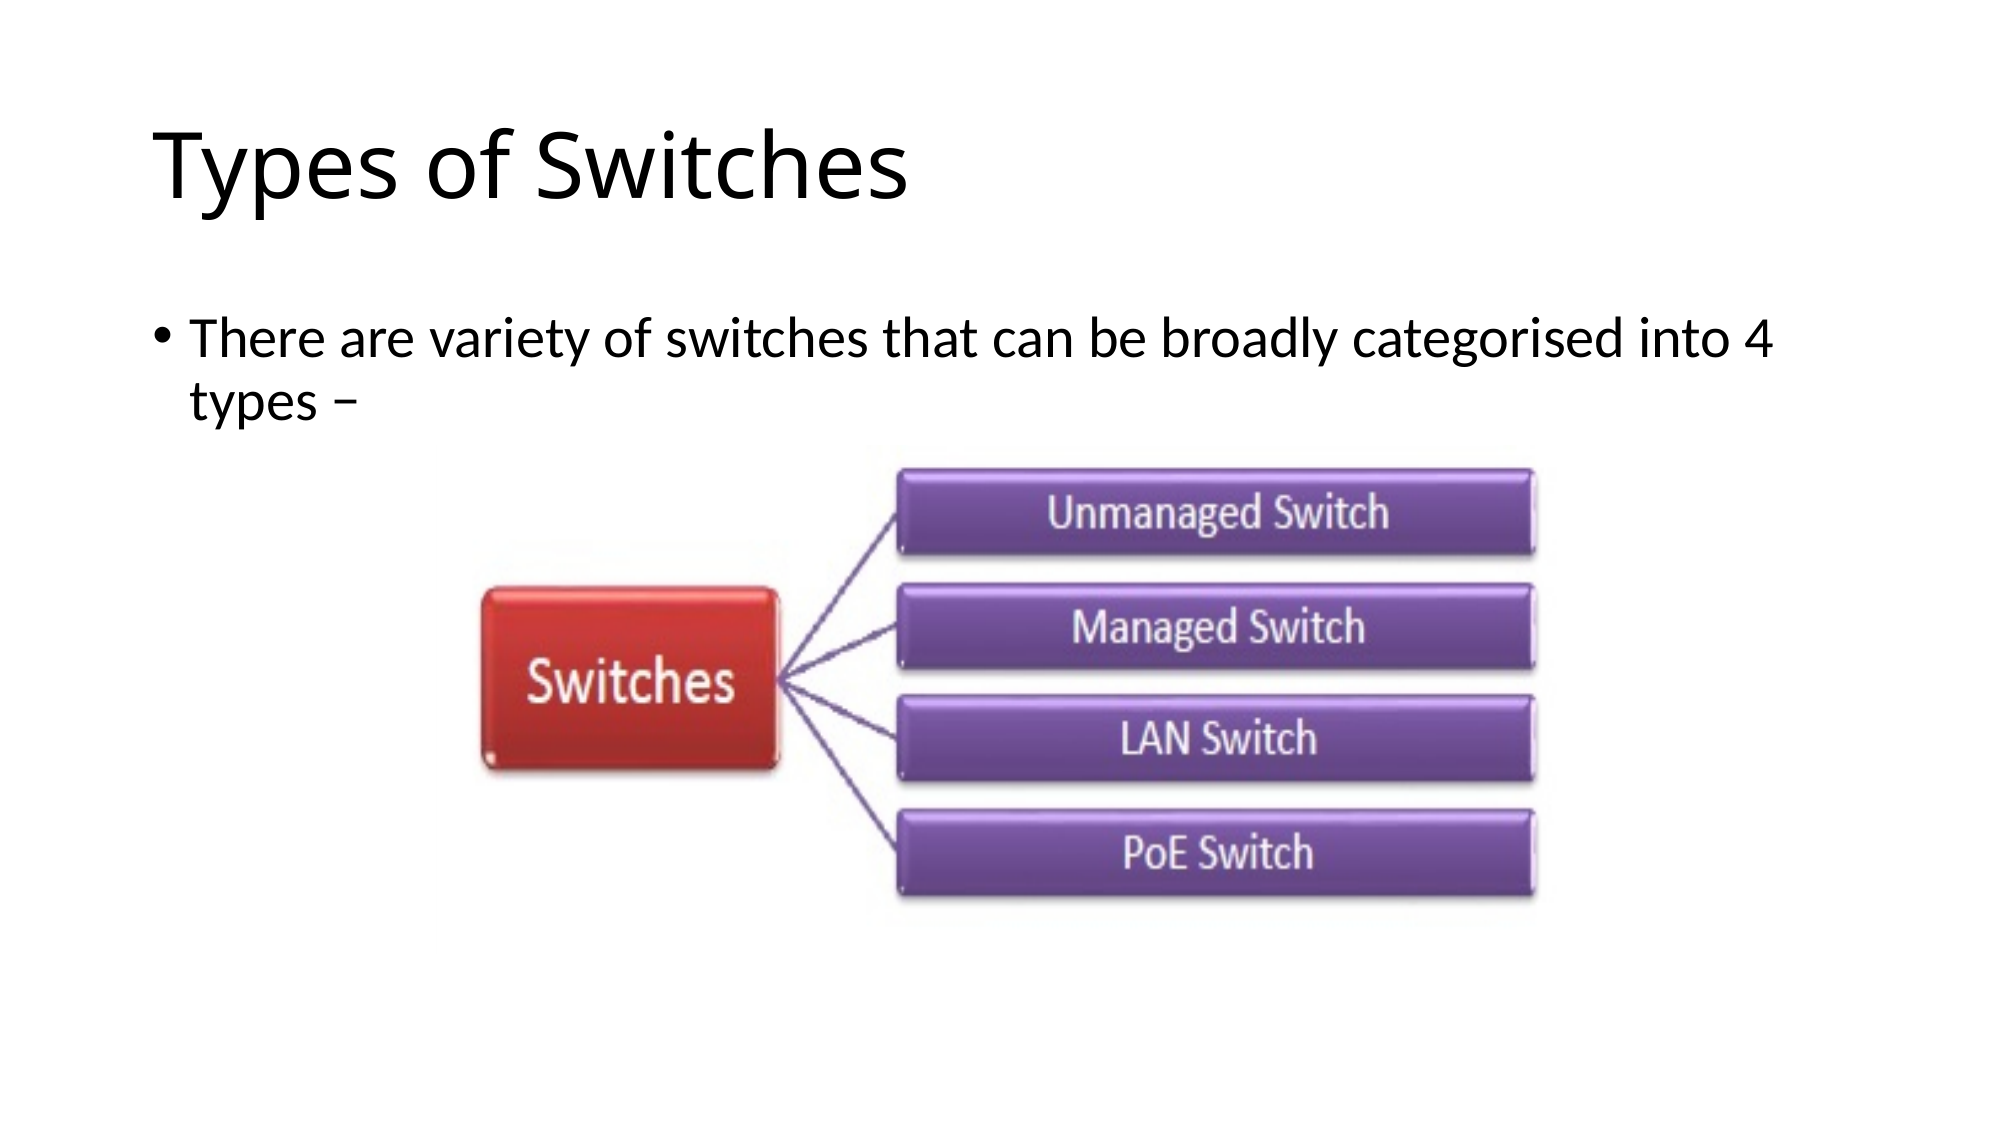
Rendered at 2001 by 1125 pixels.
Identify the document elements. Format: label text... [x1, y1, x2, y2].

picture [435, 445, 1566, 954]
title Types of Switches [137, 59, 1863, 278]
list There are variety of switches that can be broadly categorised into 4 types − [137, 299, 1863, 1014]
